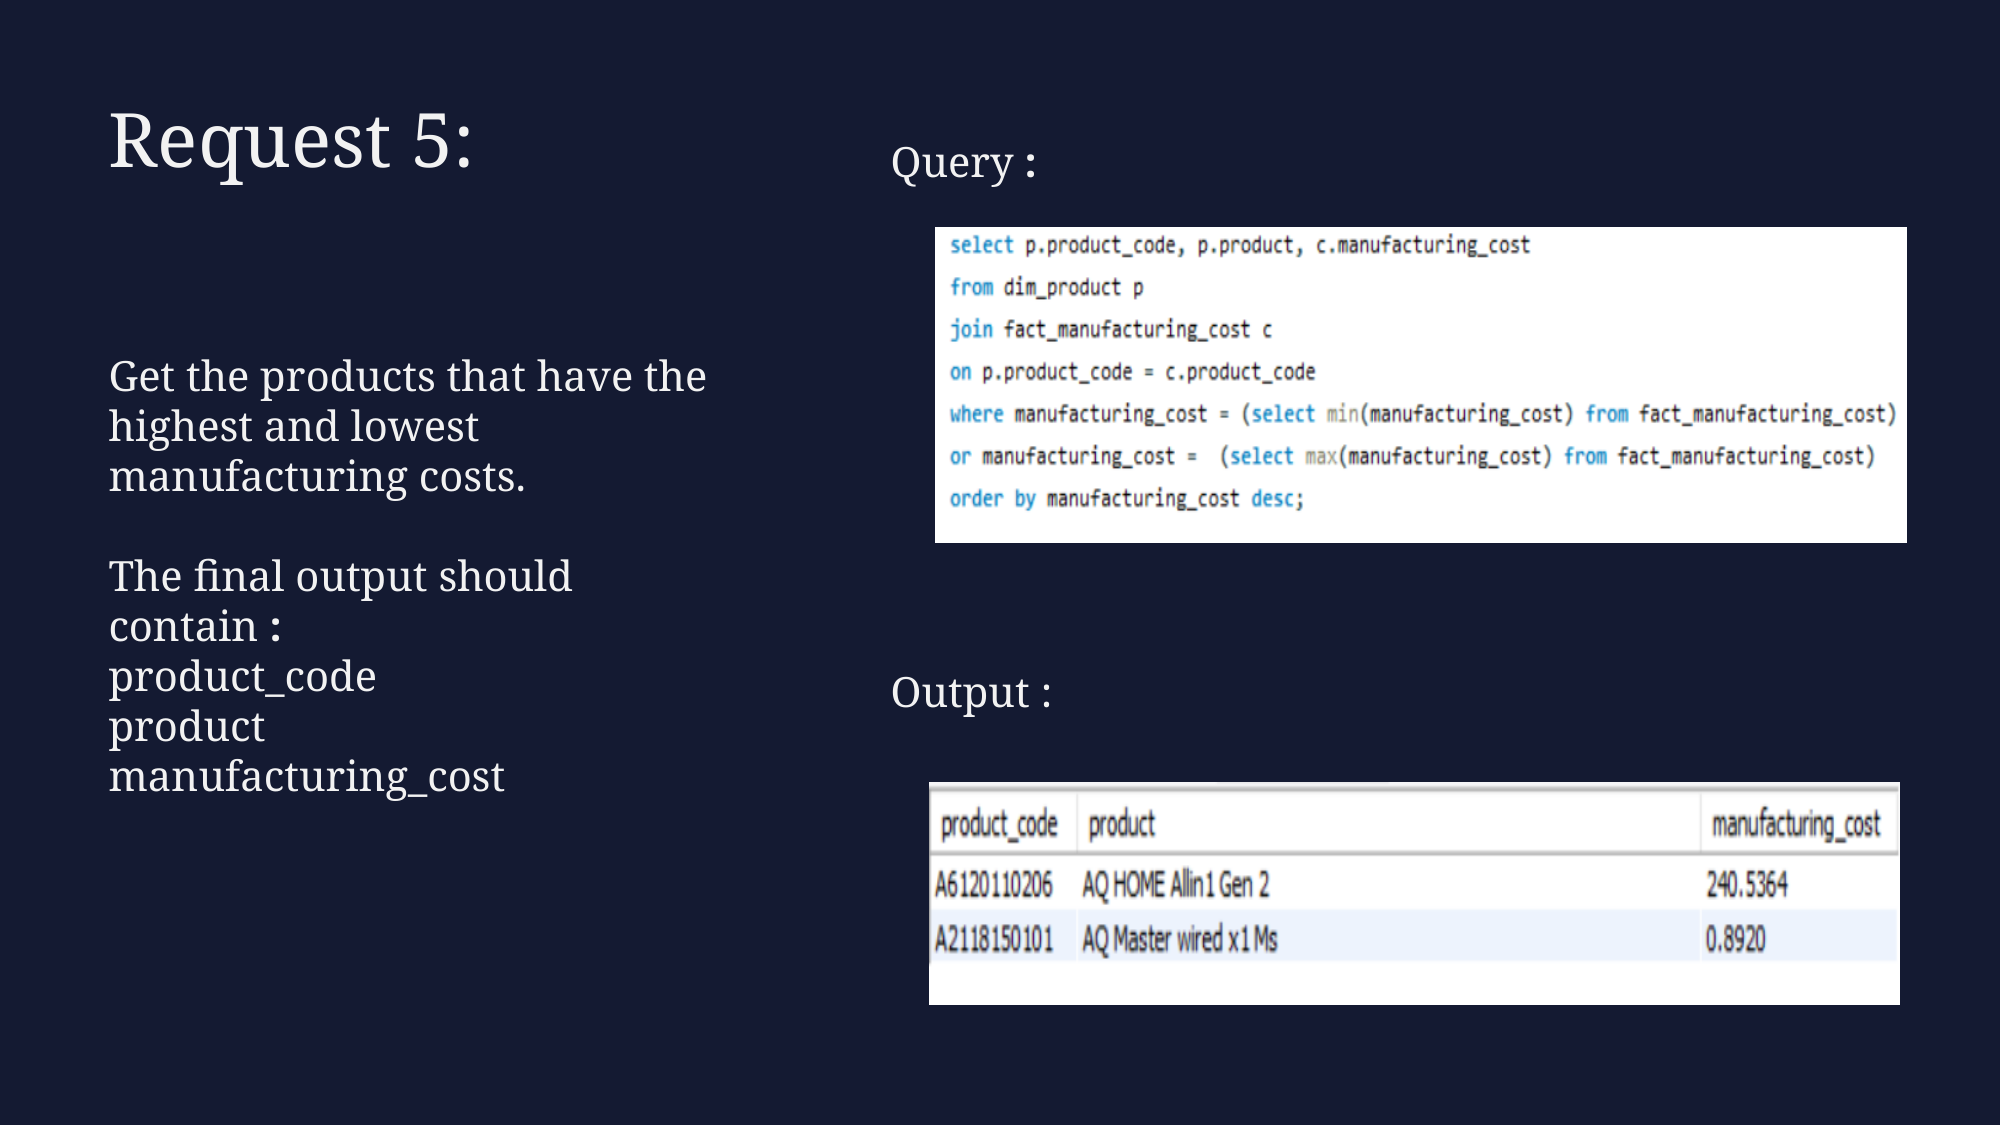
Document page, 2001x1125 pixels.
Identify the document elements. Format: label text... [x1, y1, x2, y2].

text_box Output : [875, 658, 1120, 723]
text_box Query : [875, 128, 1345, 194]
text_box Request 5: [93, 85, 493, 190]
picture [929, 782, 1901, 1005]
picture [935, 227, 1907, 543]
text_box Get the products that have the highest and lowest manufacturing costs. The final output should contain : product_code product manufacturing_cost [93, 342, 740, 808]
